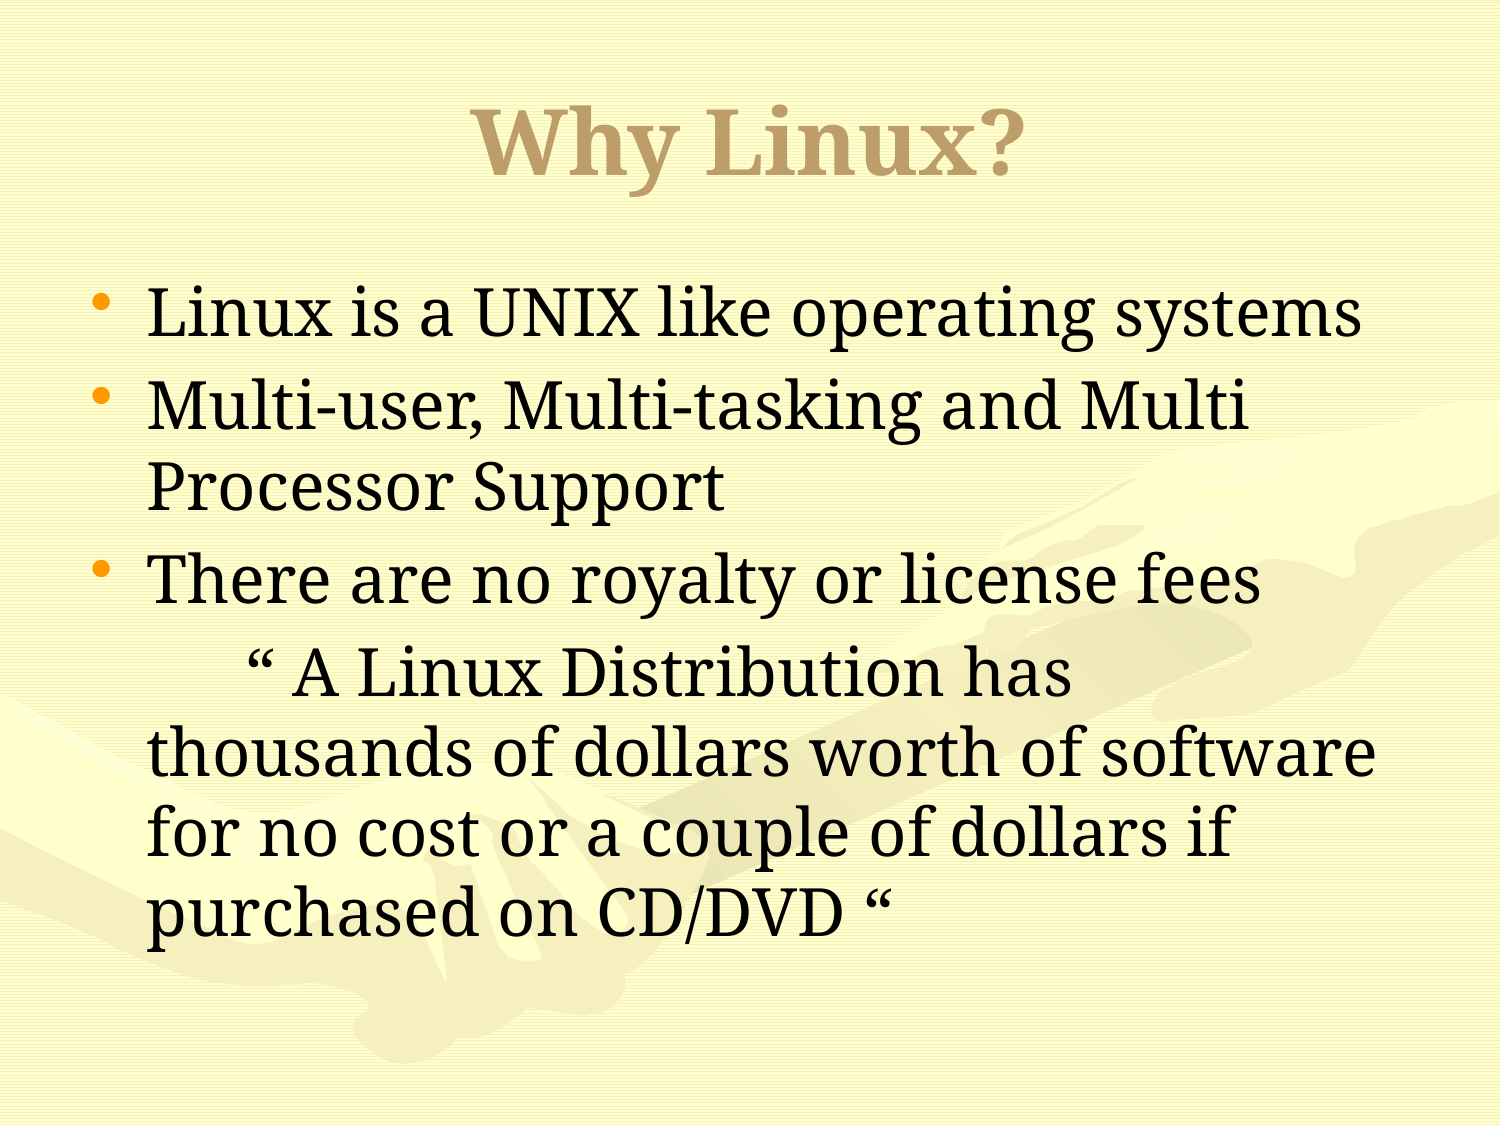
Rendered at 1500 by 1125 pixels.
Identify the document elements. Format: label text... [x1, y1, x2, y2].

title Why Linux? [74, 44, 1426, 233]
list Linux is a UNIX like operating systems Multi-user, Multi-tasking and Multi Processor Support There are no royalty or license fees “ A Linux Distribution has thousands of dollars worth of software for no cost or a couple of dollars if purchased on CD/DVD “ [74, 262, 1426, 1001]
